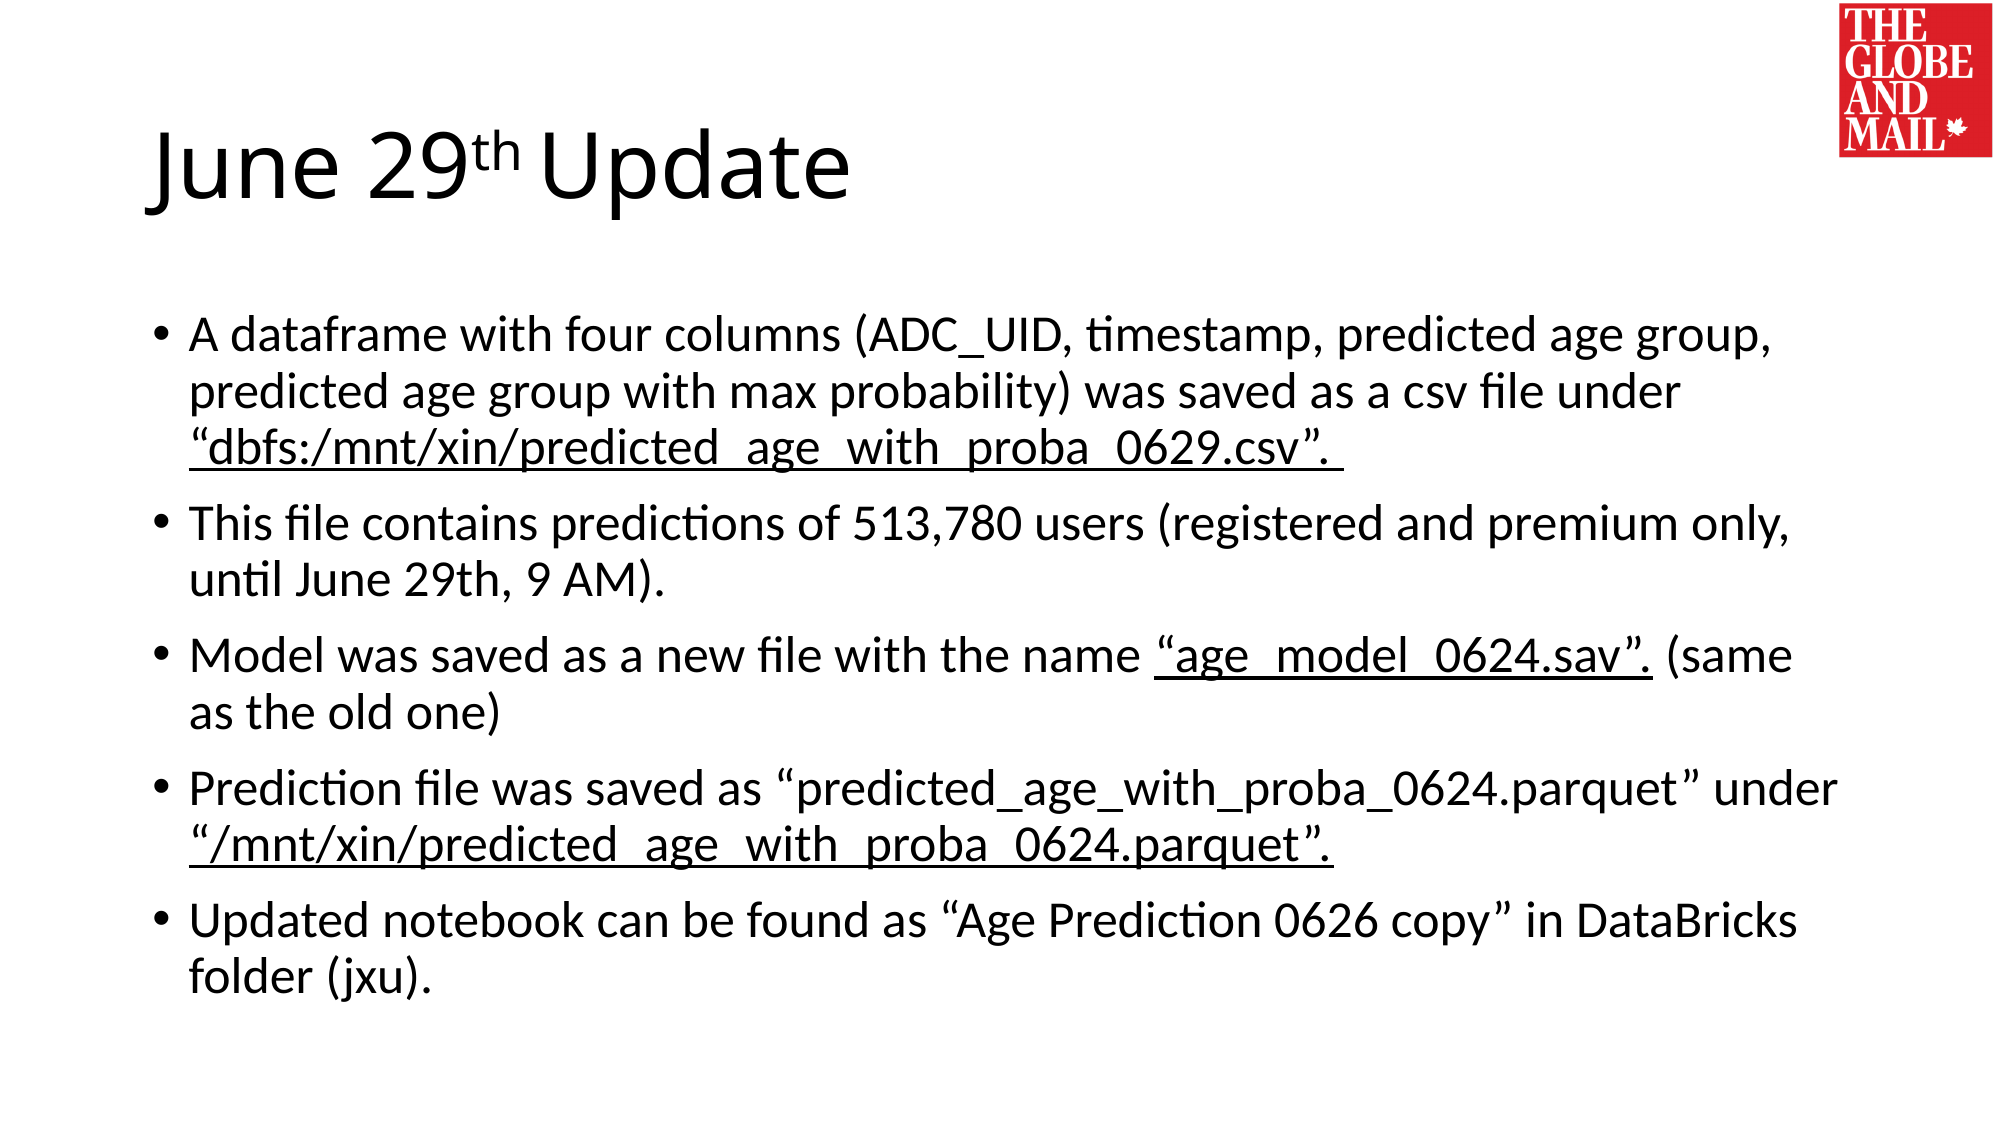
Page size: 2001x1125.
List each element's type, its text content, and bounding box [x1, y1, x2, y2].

list A dataframe with four columns (ADC_UID, timestamp, predicted age group, predicted age group with max probability) was saved as a csv file under “dbfs:/mnt/xin/predicted_age_with_proba_0629.csv”. This file contains predictions of 513,780 users (registered and premium only, until June 29th, 9 AM). Model was saved as a new file with the name “age_model_0624.sav”. (same as the old one) Prediction file was saved as “predicted_age_with_proba_0624.parquet” under “/mnt/xin/predicted_age_with_proba_0624.parquet”. Updated notebook can be found as “Age Prediction 0626 copy” in DataBricks folder (jxu). [137, 299, 1863, 1014]
title June 29th Update [137, 59, 1863, 278]
picture [1835, 0, 2000, 161]
